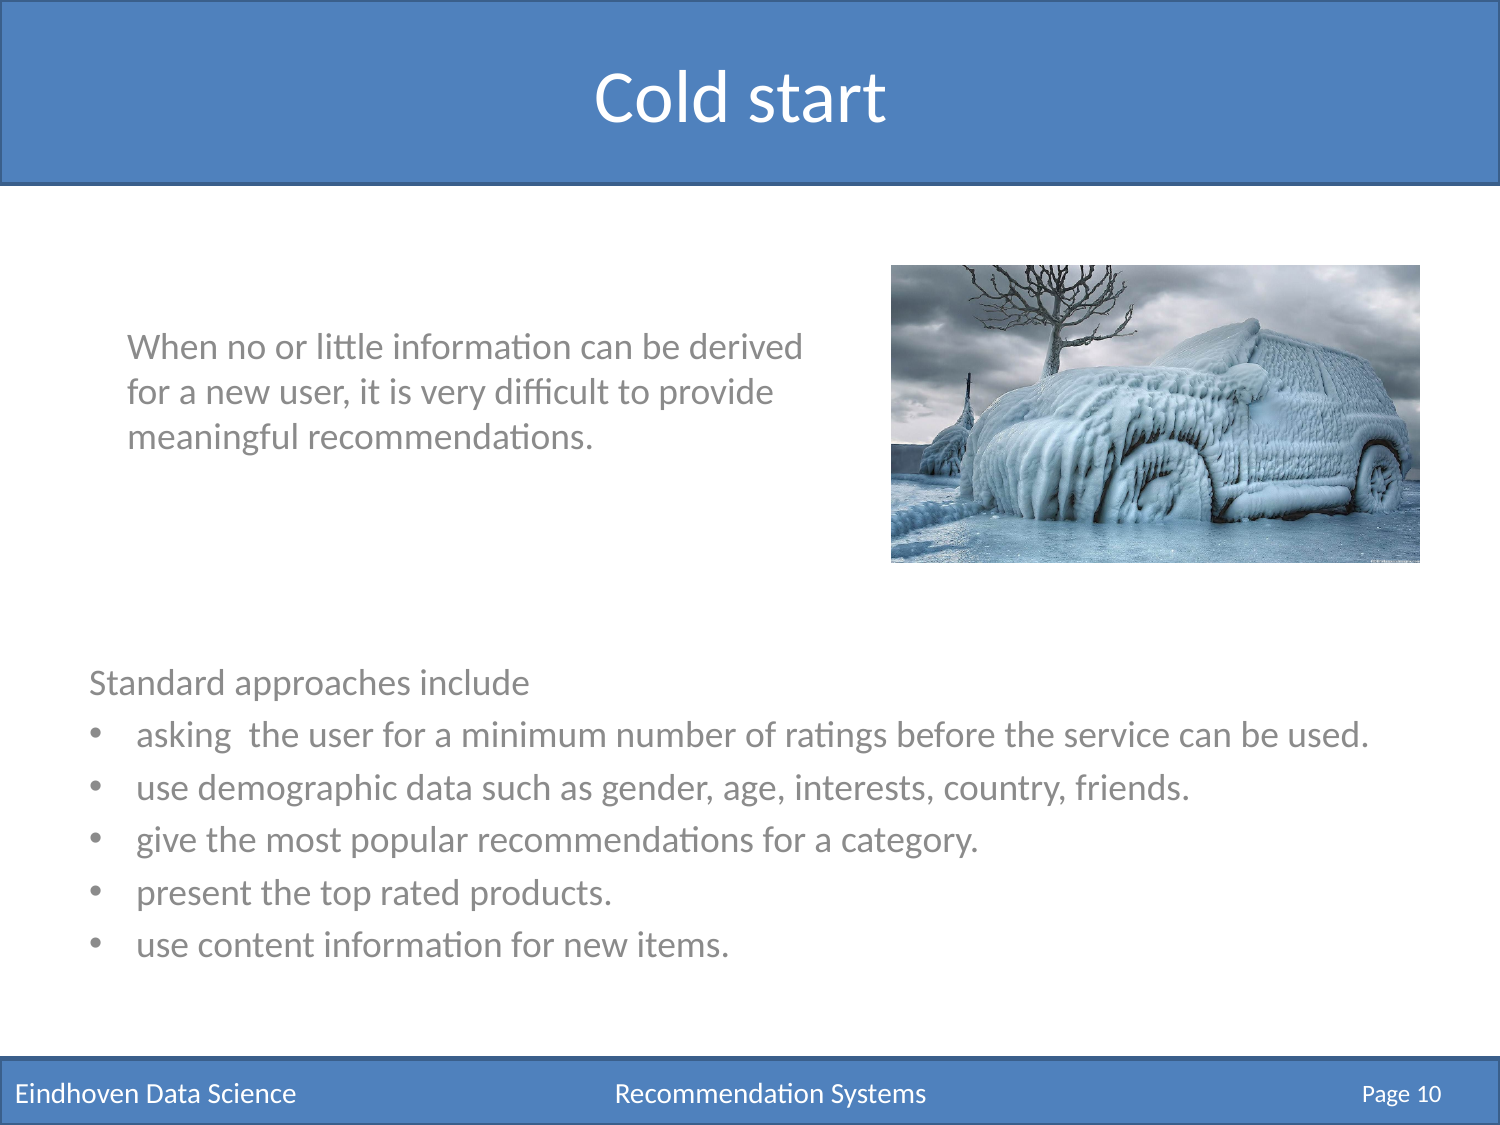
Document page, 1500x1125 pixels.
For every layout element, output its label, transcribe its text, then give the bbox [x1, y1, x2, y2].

picture [891, 265, 1420, 563]
text_box Eindhoven Data Science Recommendation Systems [0, 1056, 1500, 1125]
text_box Standard approaches include asking the user for a minimum number of ratings before the service can be used. use demographic data such as gender, age, interests, country, friends. give the most popular recommendations for a category. present the top rated products. use content information for new items. [74, 597, 1424, 973]
subtitle When no or little information can be derived for a new user, it is very difficult to provide meaningful recommendations. [112, 314, 857, 516]
text_box [0, 0, 1500, 186]
slide_number Page 10 [1343, 1062, 1457, 1123]
title Cold start [112, 50, 1388, 134]
